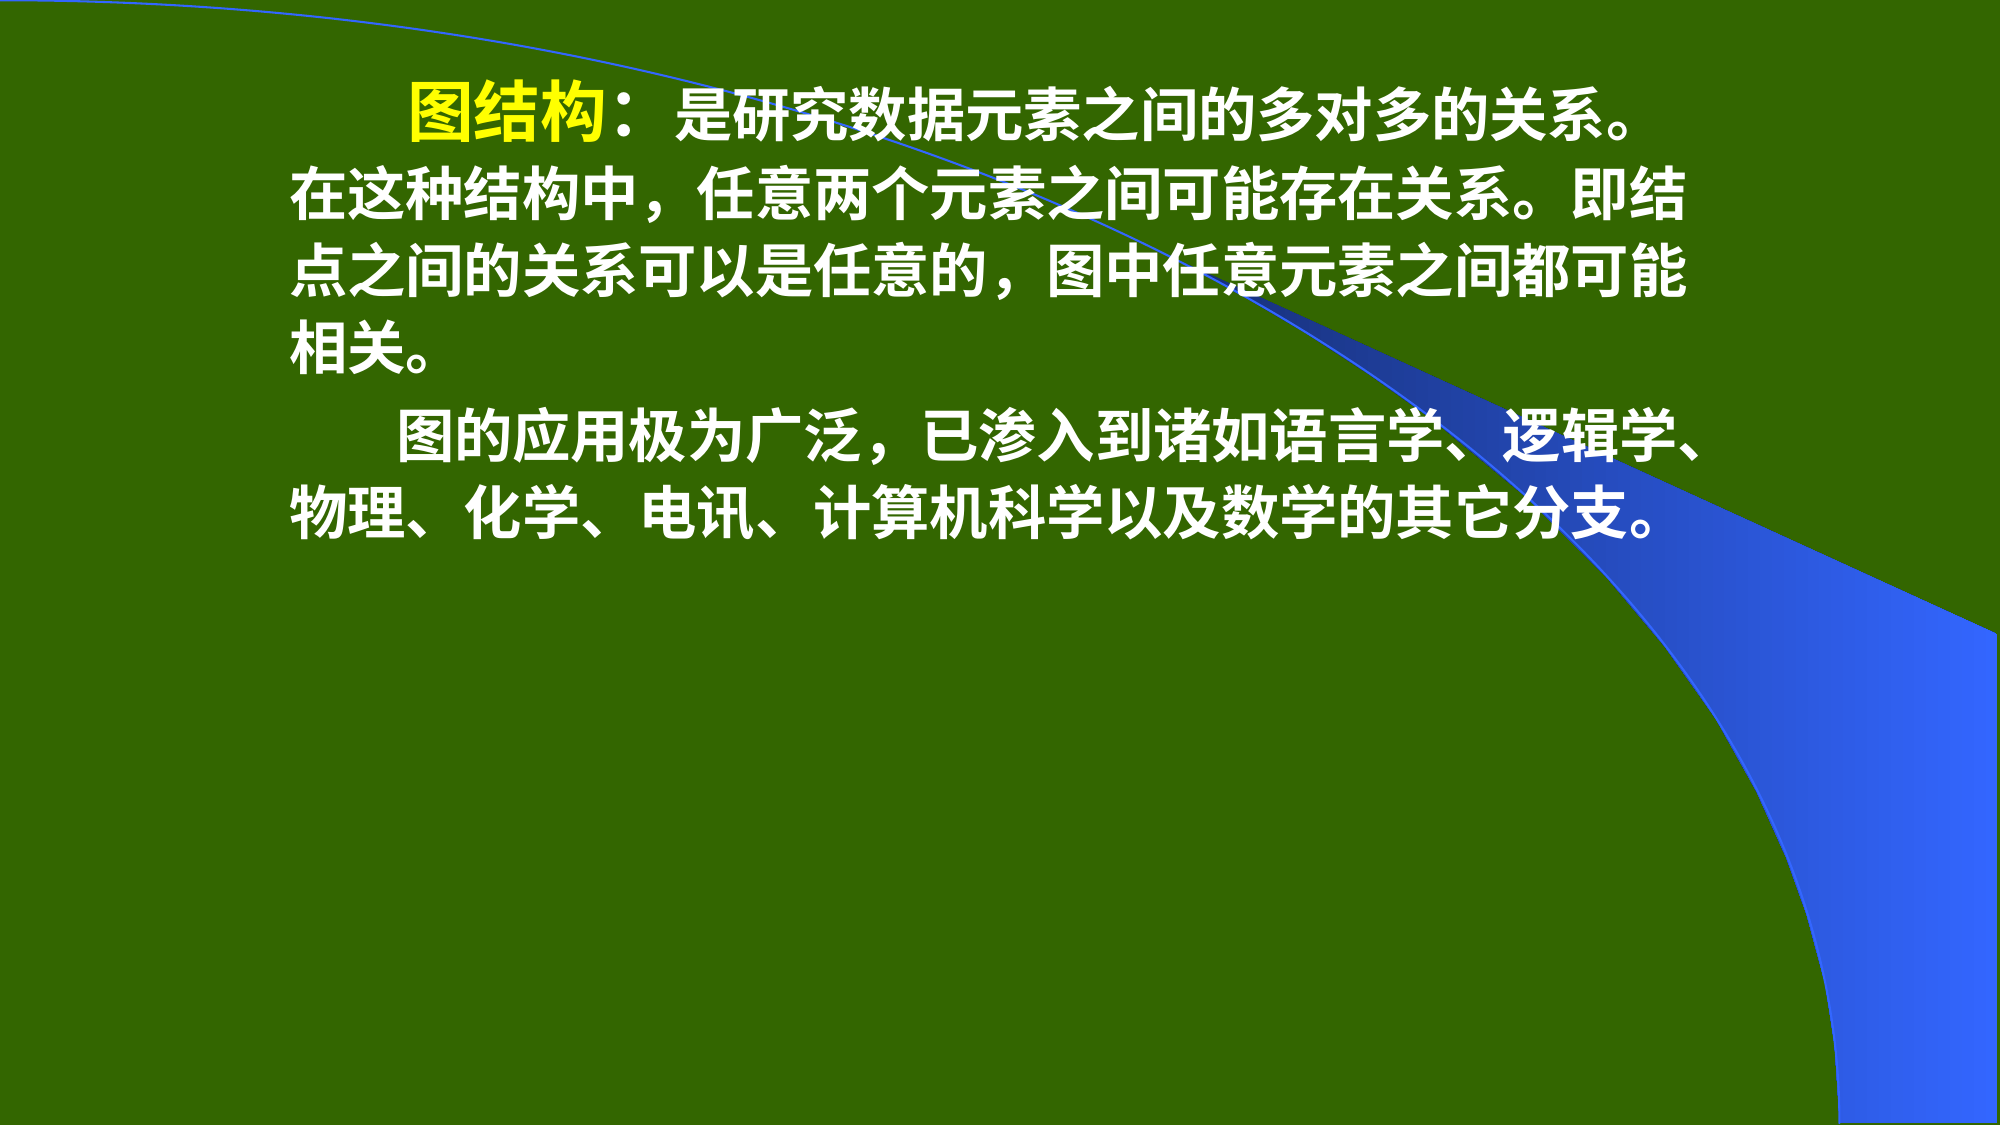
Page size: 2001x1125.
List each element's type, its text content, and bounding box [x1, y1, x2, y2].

list 图结构：是研究数据元素之间的多对多的关系。在这种结构中，任意两个元素之间可能存在关系。即结点之间的关系可以是任意的，图中任意元素之间都可能相关。 图的应用极为广泛，已渗入到诸如语言学、逻辑学、物理、化学、电讯、计算机科学以及数学的其它分支。 [274, 54, 1733, 646]
